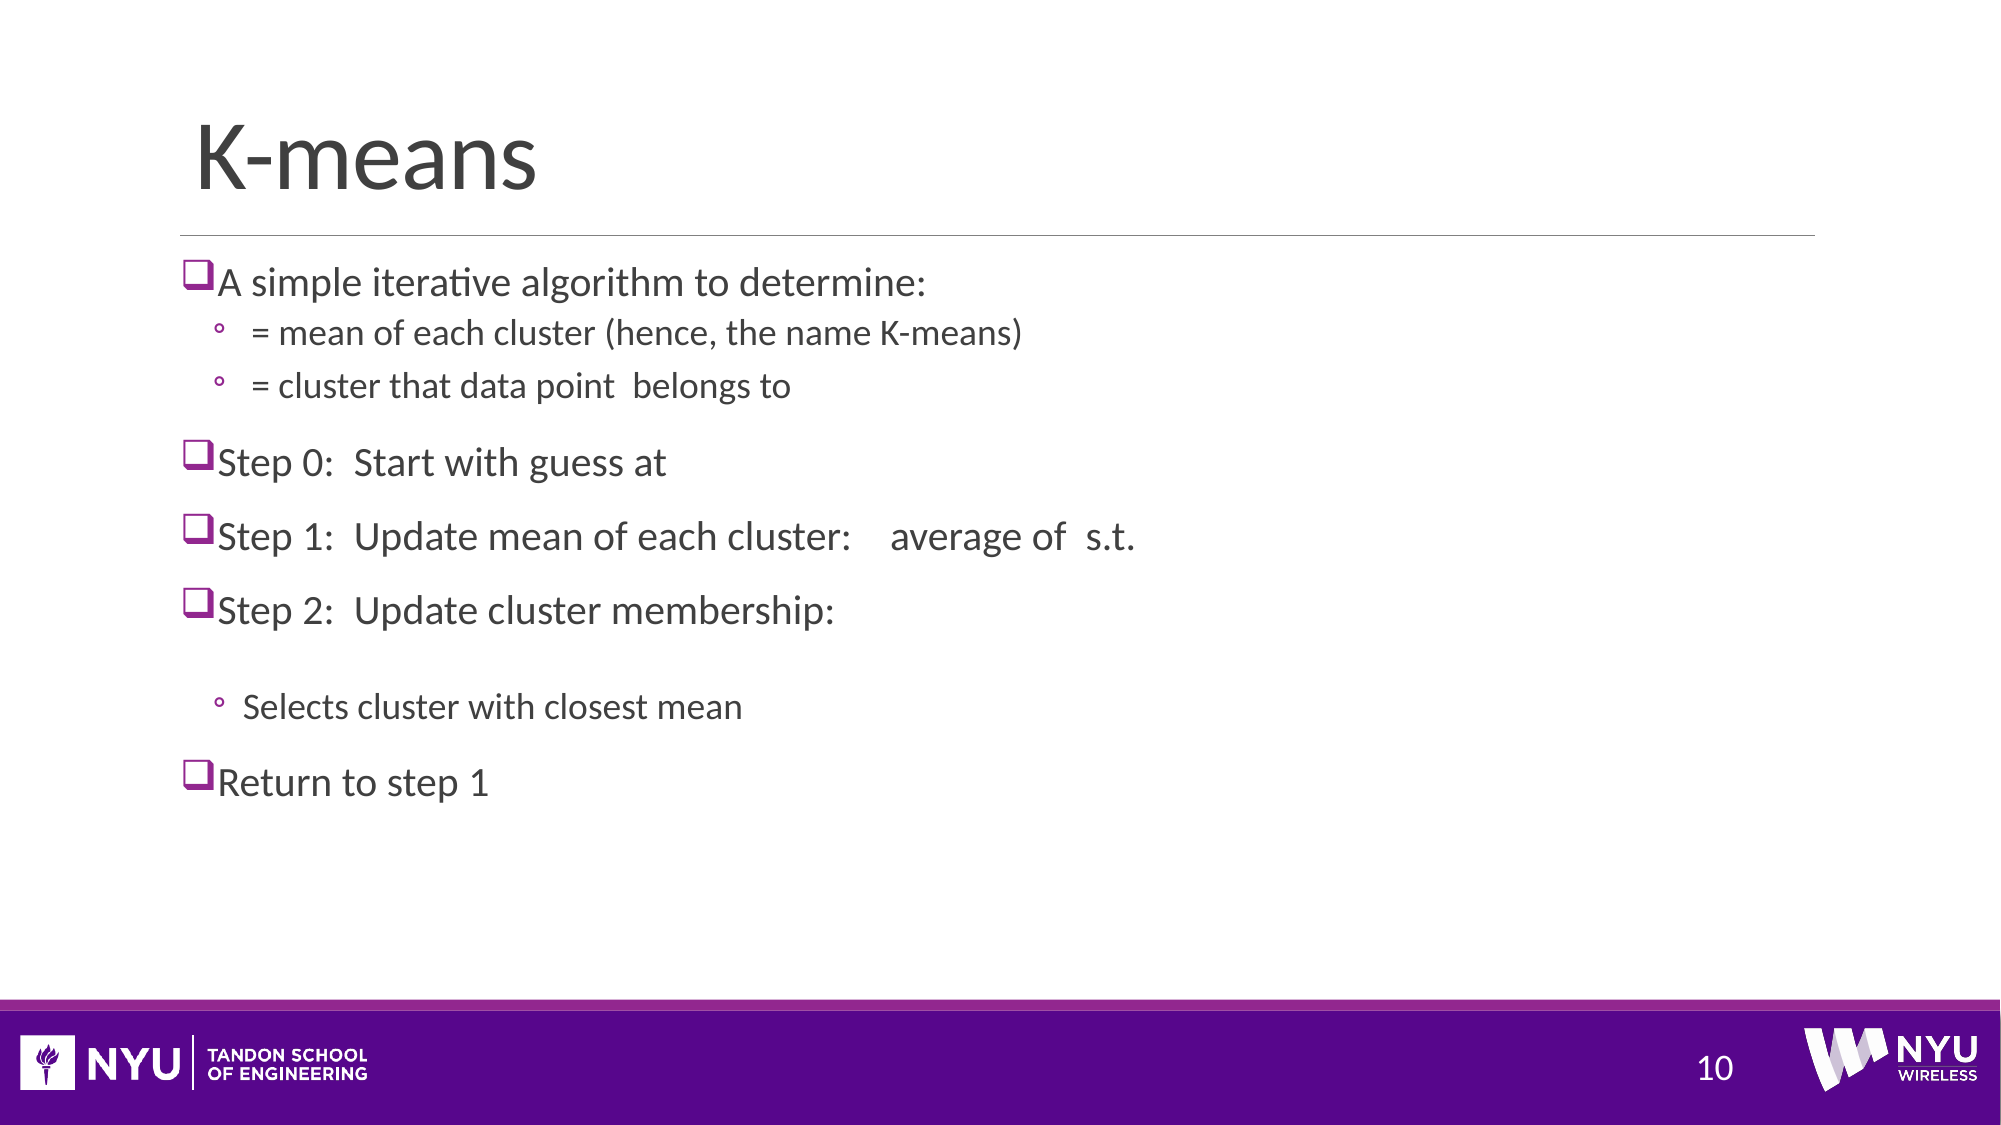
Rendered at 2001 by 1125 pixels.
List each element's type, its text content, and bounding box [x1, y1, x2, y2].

slide_number 10 [1533, 1035, 1749, 1096]
title K-means [180, 47, 1830, 218]
